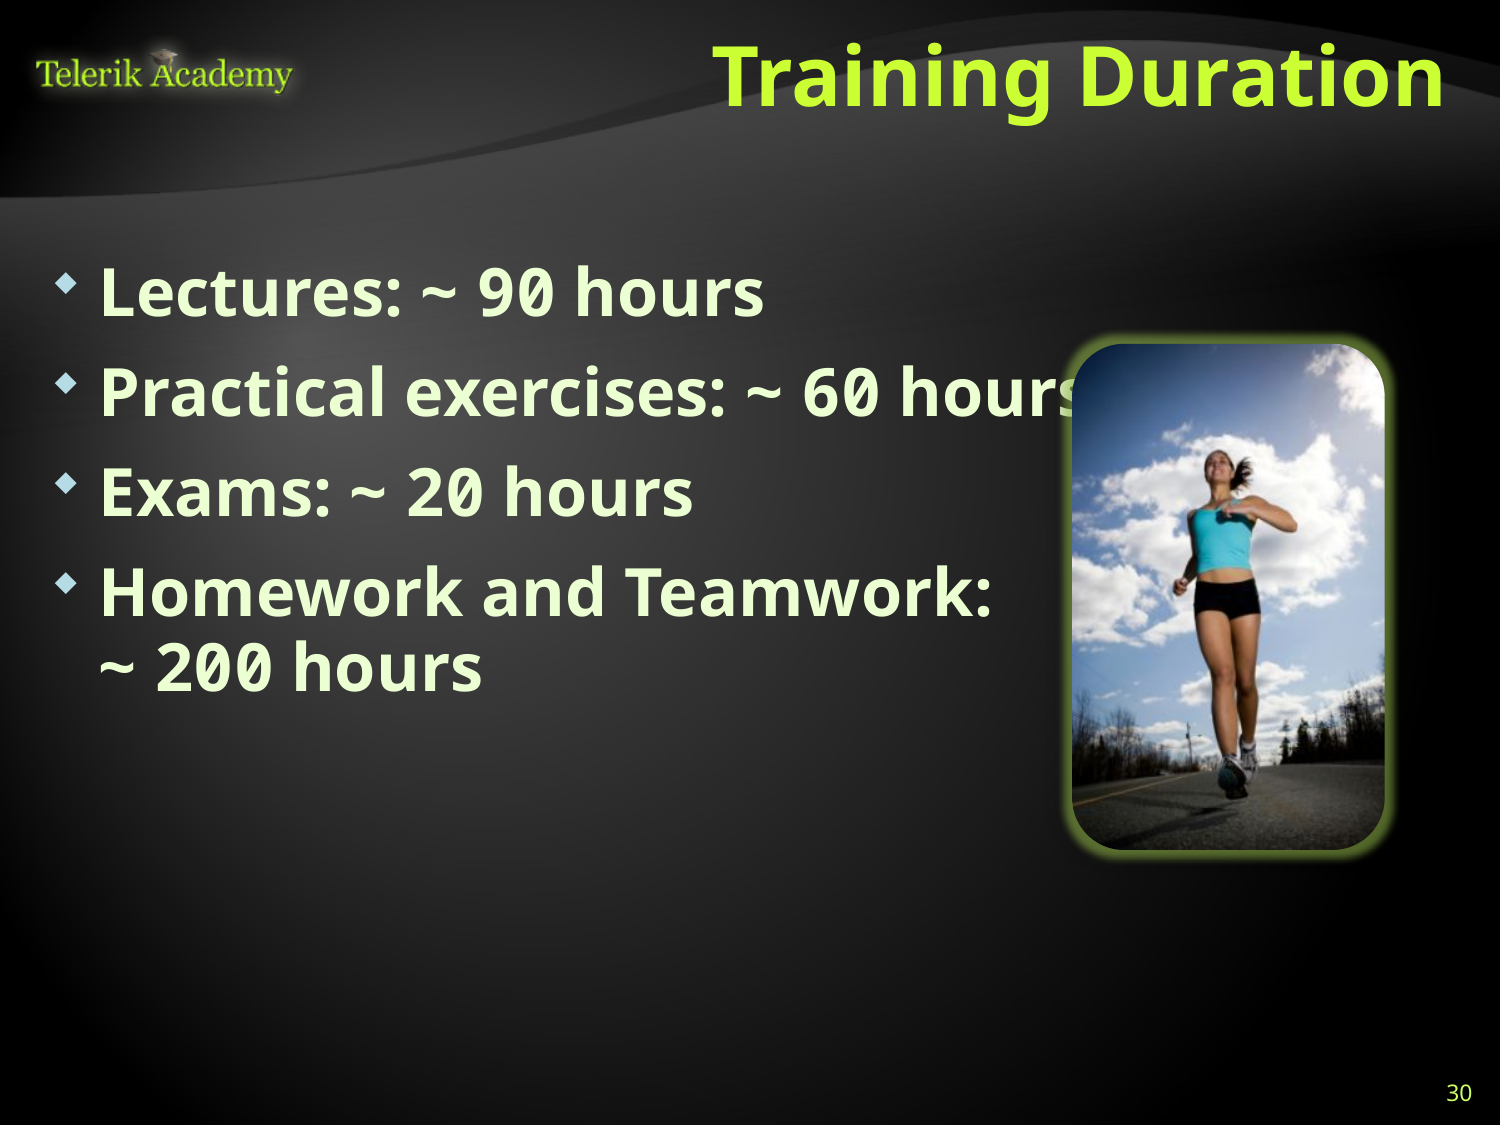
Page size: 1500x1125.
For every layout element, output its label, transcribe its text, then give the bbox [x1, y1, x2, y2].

list Lectures: ~ 90 hours Practical exercises: ~ 60 hours Exams: ~ 20 hours Homework and Teamwork: ~ 200 hours [37, 247, 1463, 839]
title Training Duration [300, 12, 1463, 150]
slide_number 30 [1412, 1074, 1488, 1113]
picture [0, 0, 1500, 1125]
